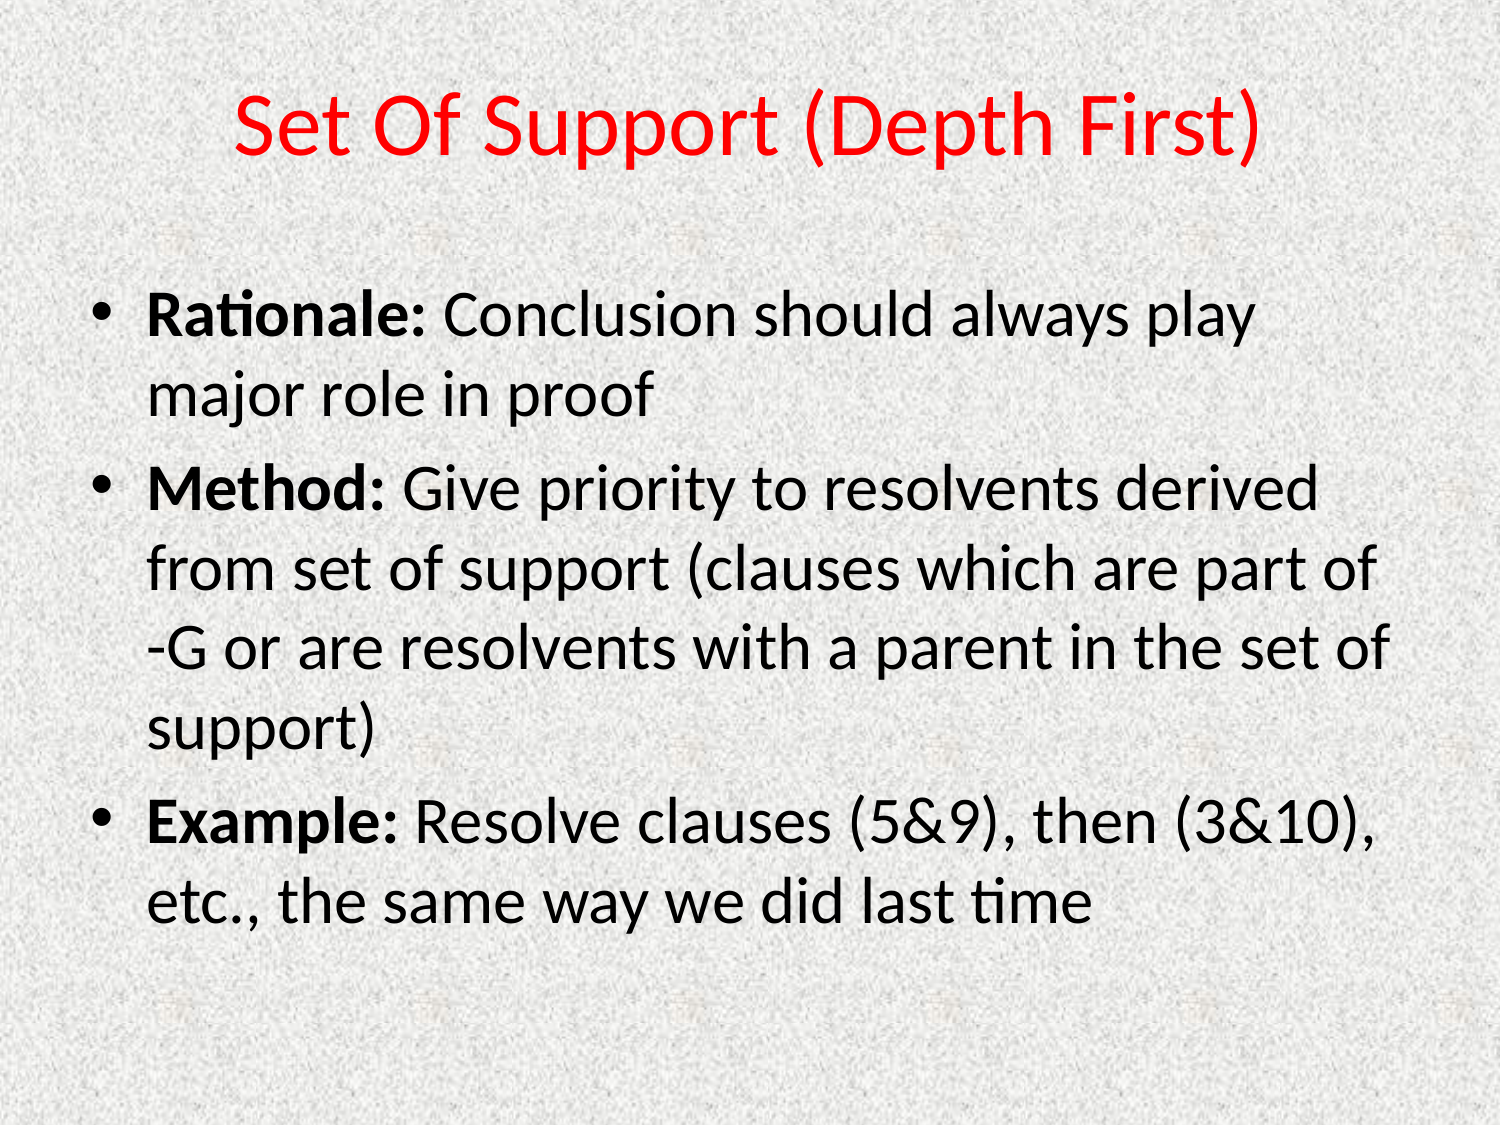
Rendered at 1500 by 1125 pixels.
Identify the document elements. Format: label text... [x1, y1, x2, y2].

title Set Of Support (Depth First) [75, 24, 1425, 213]
list Rationale: Conclusion should always play major role in proof Method: Give priority to resolvents derived from set of support (clauses which are part of -G or are resolvents with a parent in the set of support) Example: Resolve clauses (5&9), then (3&10), etc., the same way we did last time [75, 262, 1425, 1005]
picture [0, 0, 1500, 1125]
